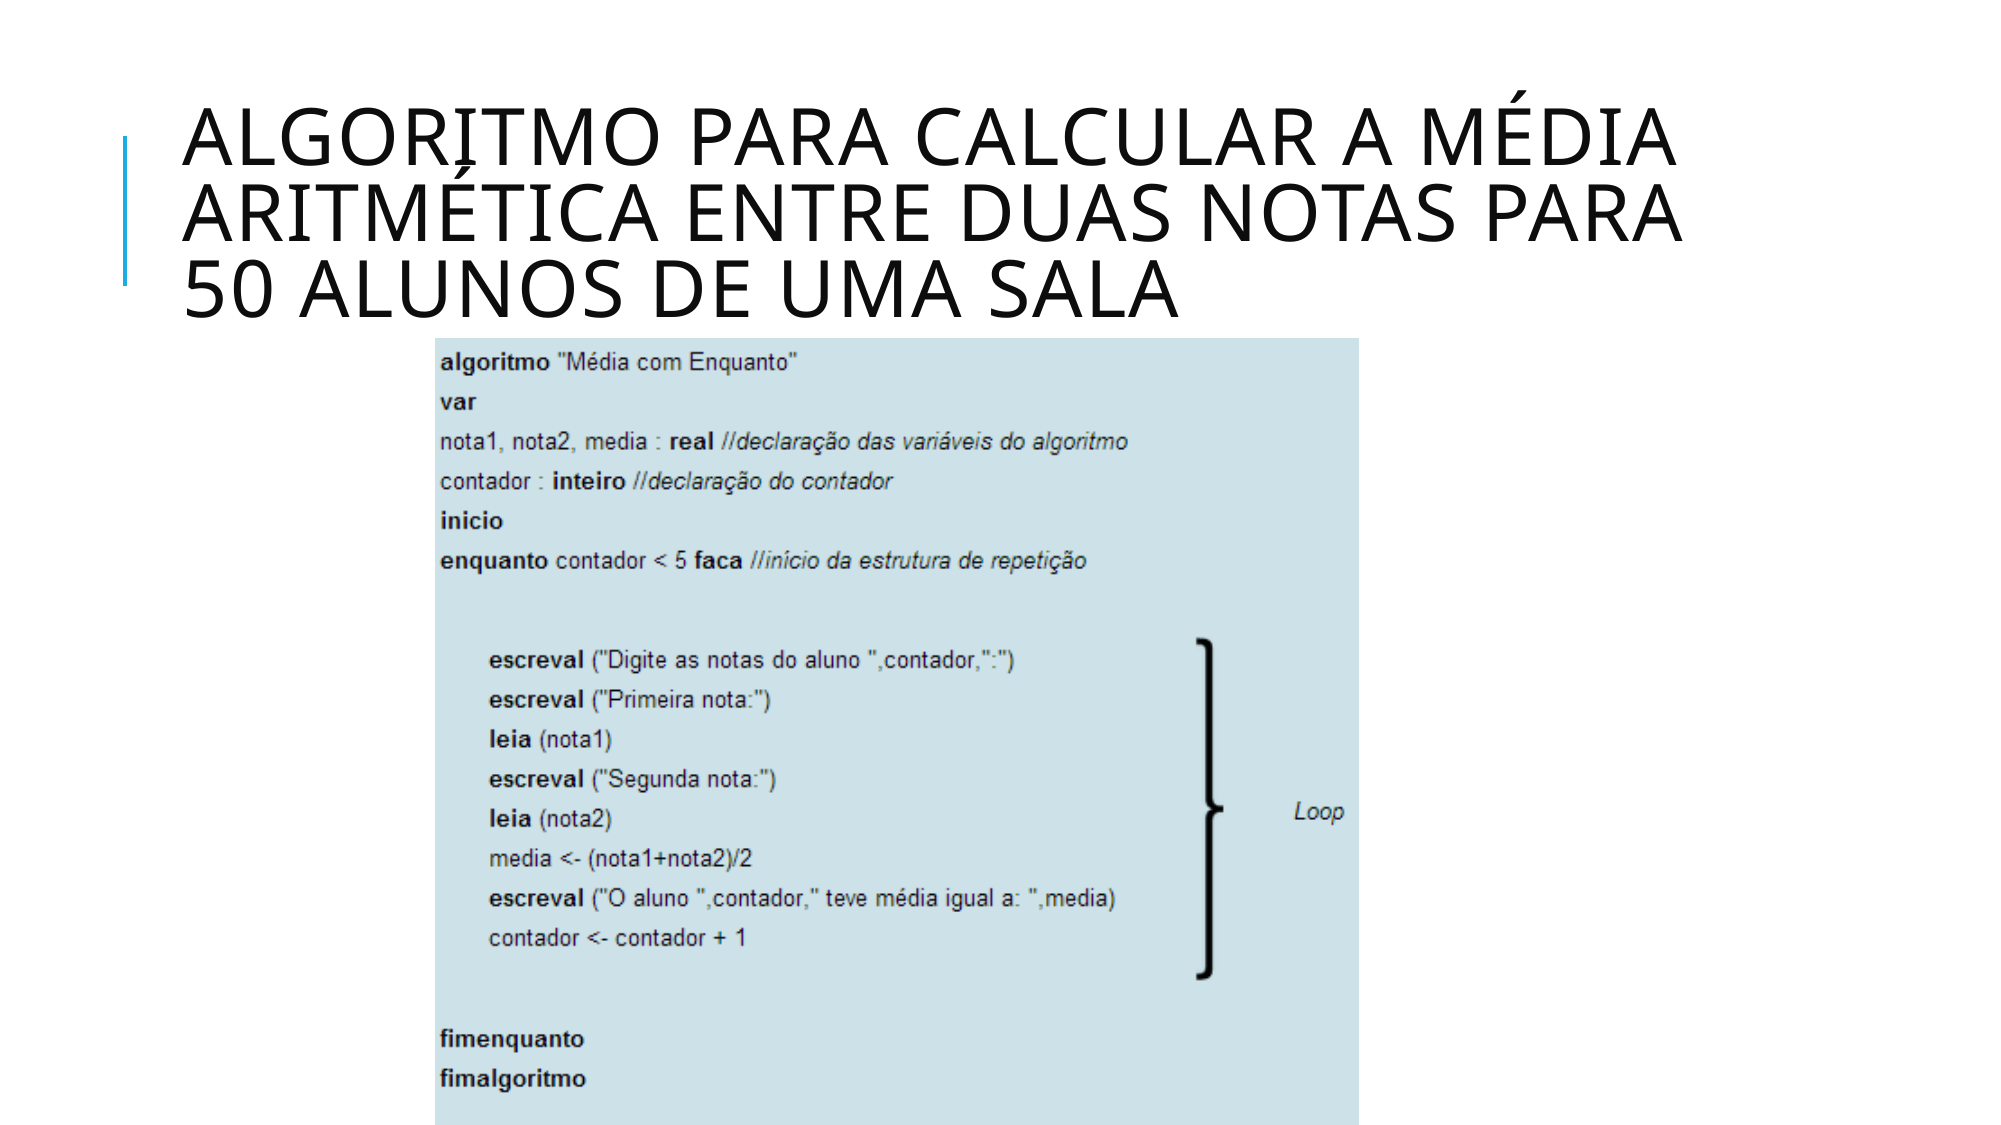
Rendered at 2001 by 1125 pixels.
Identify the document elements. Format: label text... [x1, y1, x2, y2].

picture [434, 338, 1359, 1125]
title ALGORITMO PARA CALCULAR A MÉDIA ARITMÉTICA ENTRE DUAS NOTAS PARA 50 ALUNOS DE UMA SALA [168, 96, 1763, 342]
